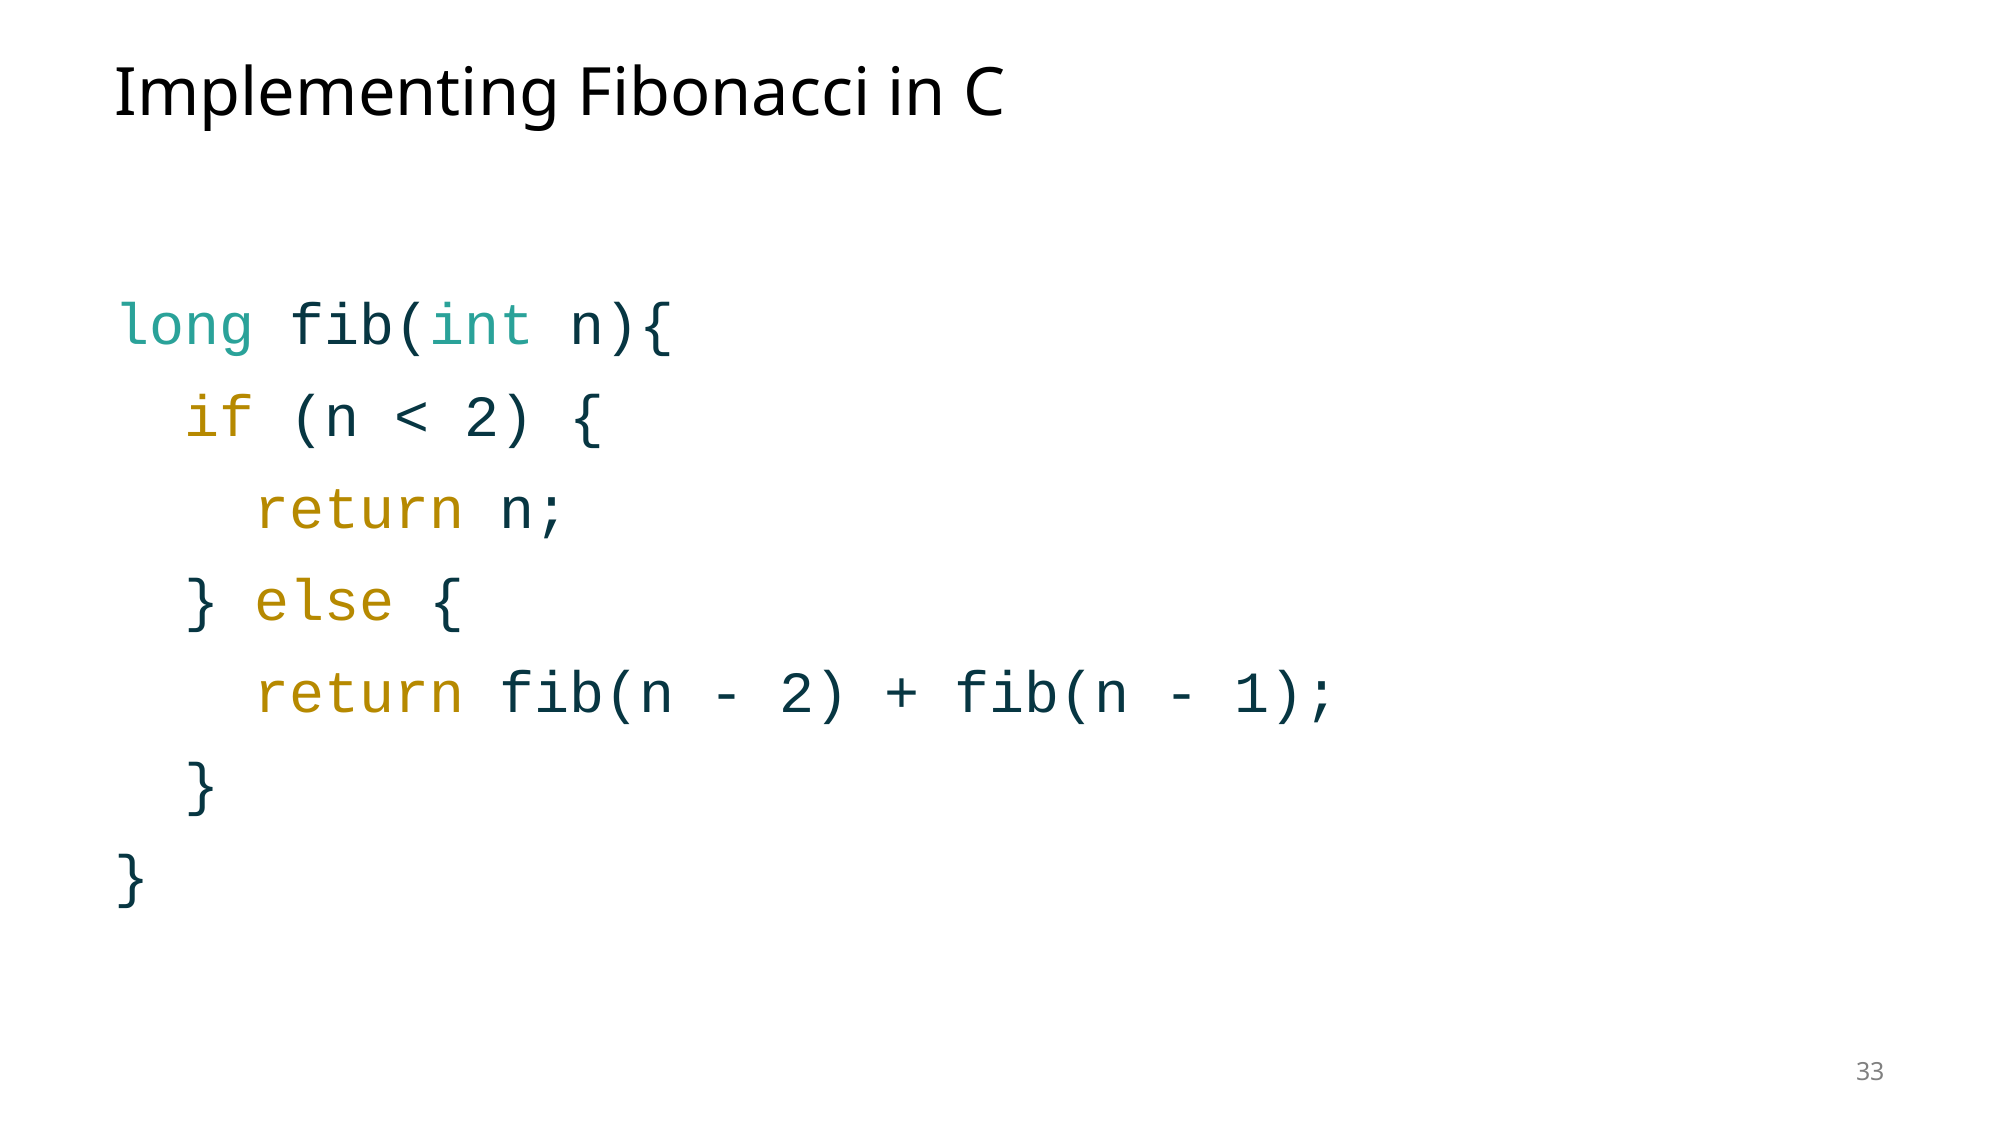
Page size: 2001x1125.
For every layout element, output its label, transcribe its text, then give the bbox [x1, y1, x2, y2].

list long fib(int n){ if (n < 2) { return n; } else { return fib(n ‑ 2) + fib(n ‑ 1); } } [99, 187, 1900, 1013]
title Implementing Fibonacci in C [99, 37, 1900, 150]
slide_number 33 [1749, 1042, 1900, 1103]
